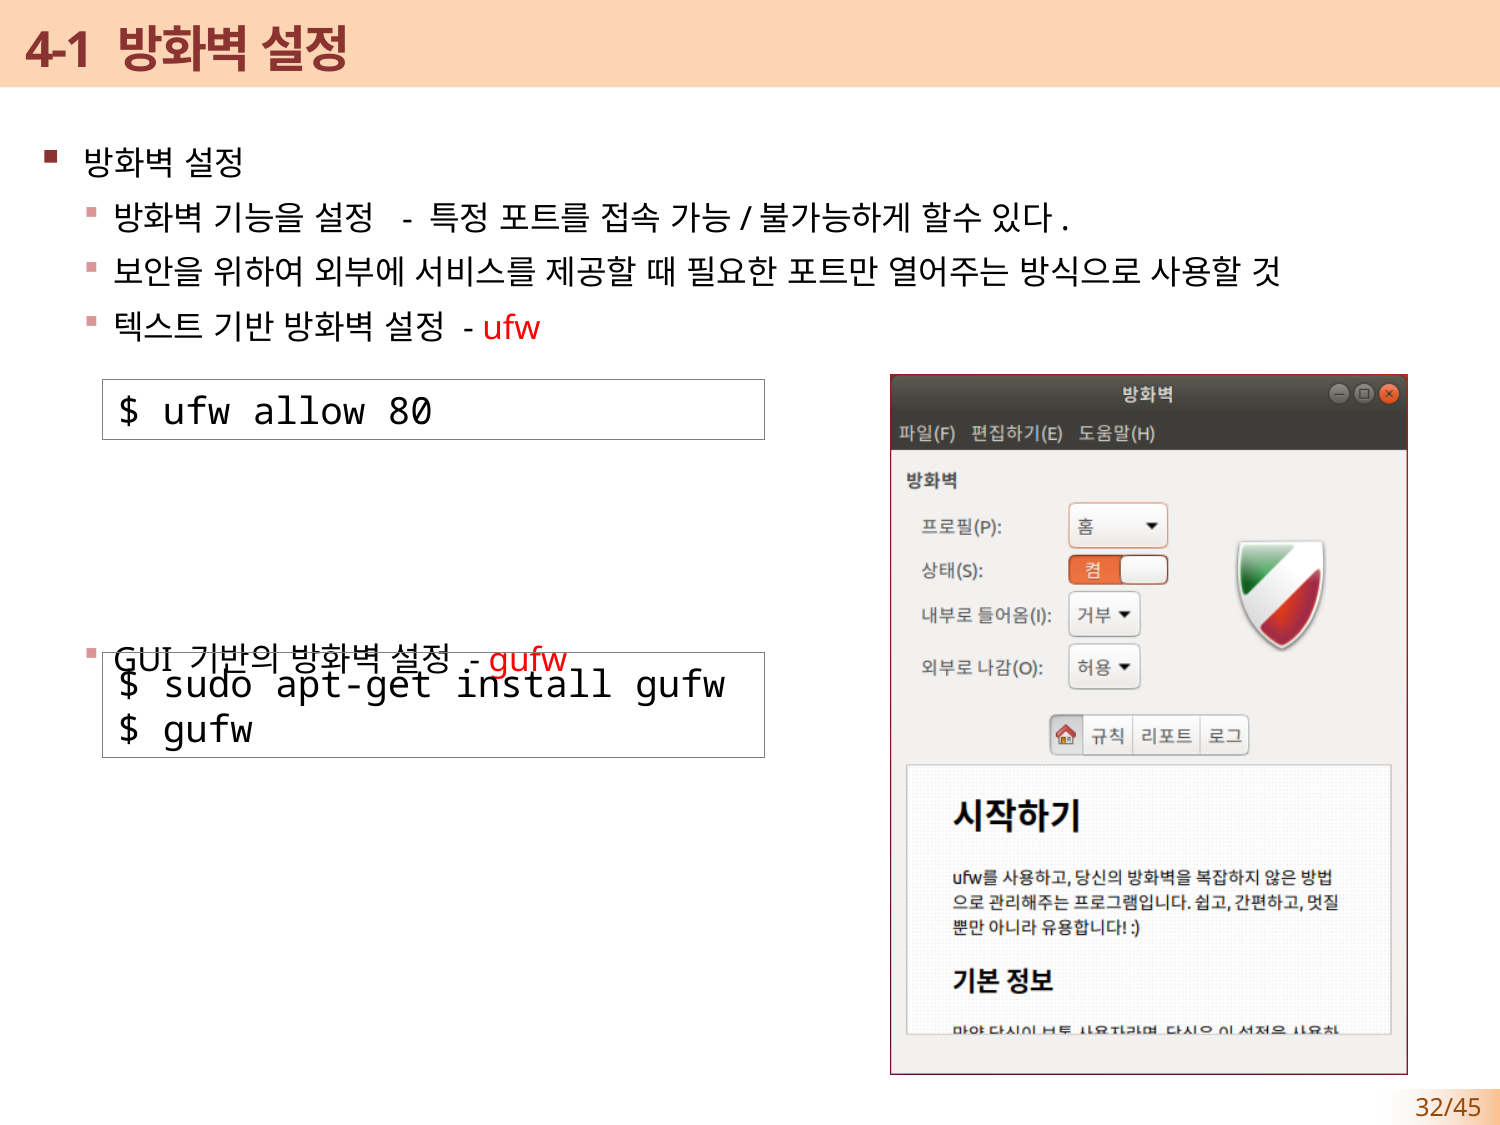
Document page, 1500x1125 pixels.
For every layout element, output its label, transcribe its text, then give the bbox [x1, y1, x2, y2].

text_box $ ufw allow 80 [102, 379, 765, 440]
text_box $ sudo apt-get install gufw $ gufw [102, 652, 765, 758]
picture [890, 374, 1408, 1076]
title 4-1 방화벽 설정 [10, 8, 1260, 87]
list 방화벽 설정 방화벽 기능을 설정 - 특정 포트를 접속 가능/불가능하게 할수 있다. 보안을 위하여 외부에 서비스를 제공할 때 필요한 포트만 열어주는 방식으로 사용할 것 텍스트 기반 방화벽 설정 - ufw GUI 기반의 방화벽 설정 - gufw [10, 126, 1481, 1094]
